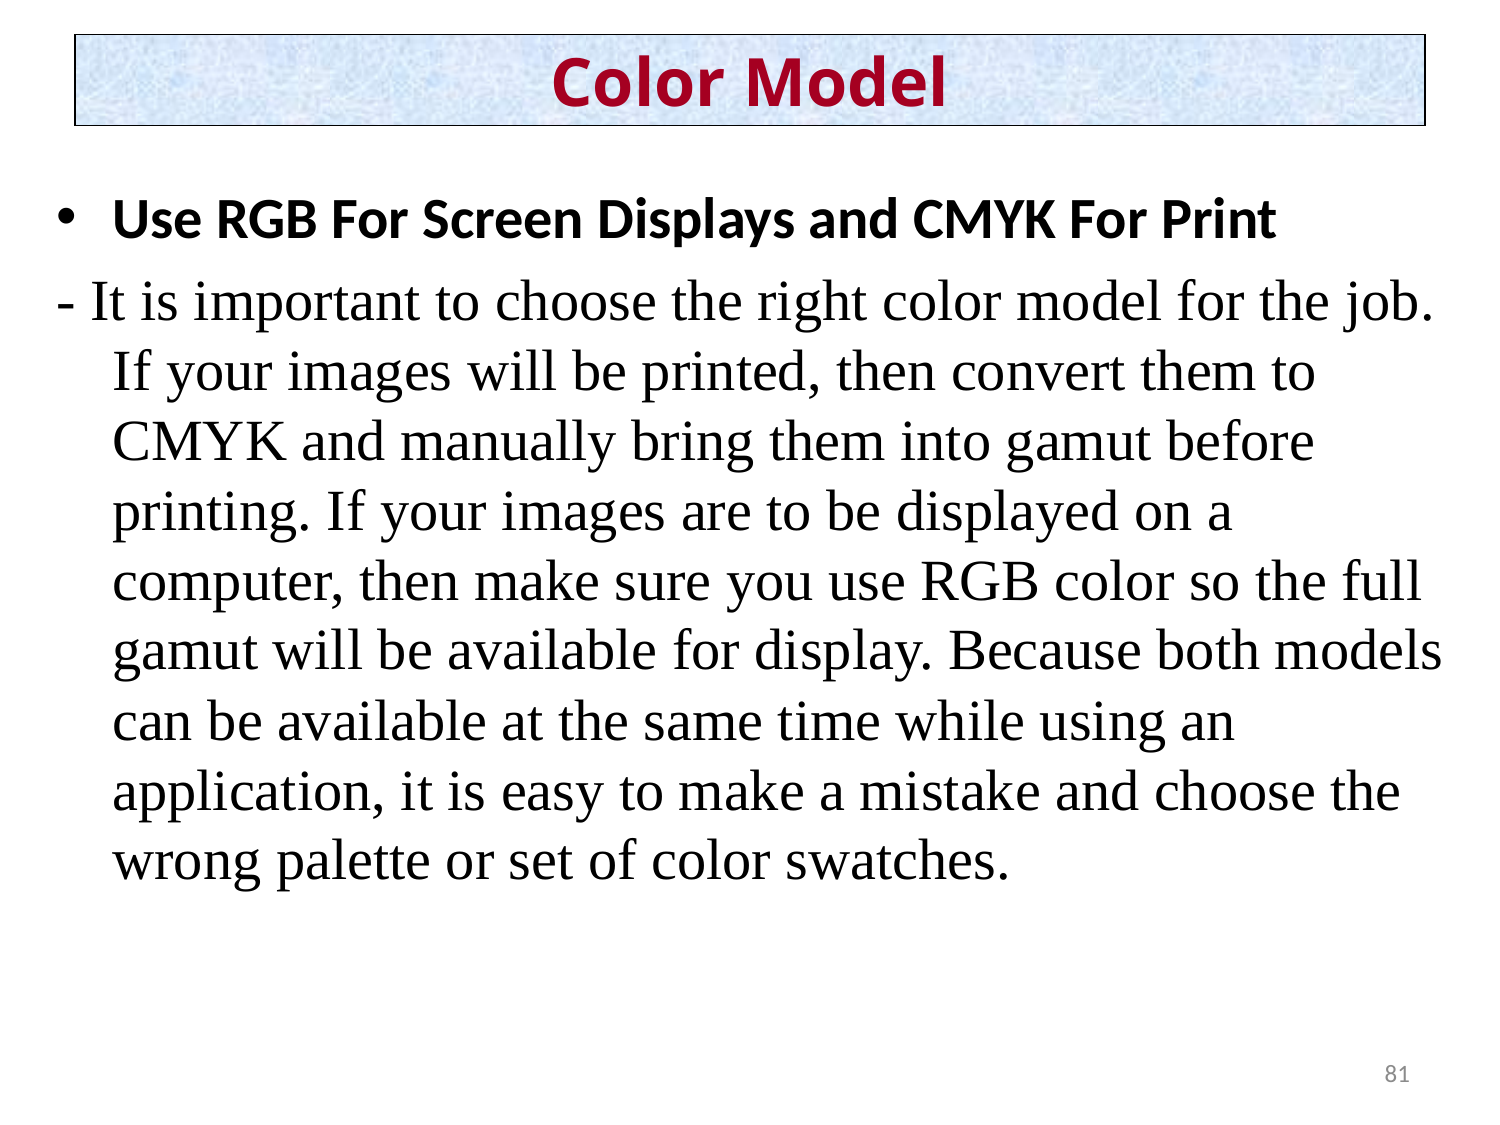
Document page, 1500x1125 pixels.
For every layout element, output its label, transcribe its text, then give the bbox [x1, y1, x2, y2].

slide_number 81 [1074, 1042, 1425, 1103]
text_box Color Model [74, 34, 1425, 126]
list Use RGB For Screen Displays and CMYK For Print - It is important to choose the right color model for the job. If your images will be printed, then convert them to CMYK and manually bring them into gamut before printing. If your images are to be displayed on a computer, then make sure you use RGB color so the full gamut will be available for display. Because both models can be available at the same time while using an application, it is easy to make a mistake and choose the wrong palette or set of color swatches. [41, 172, 1471, 1005]
